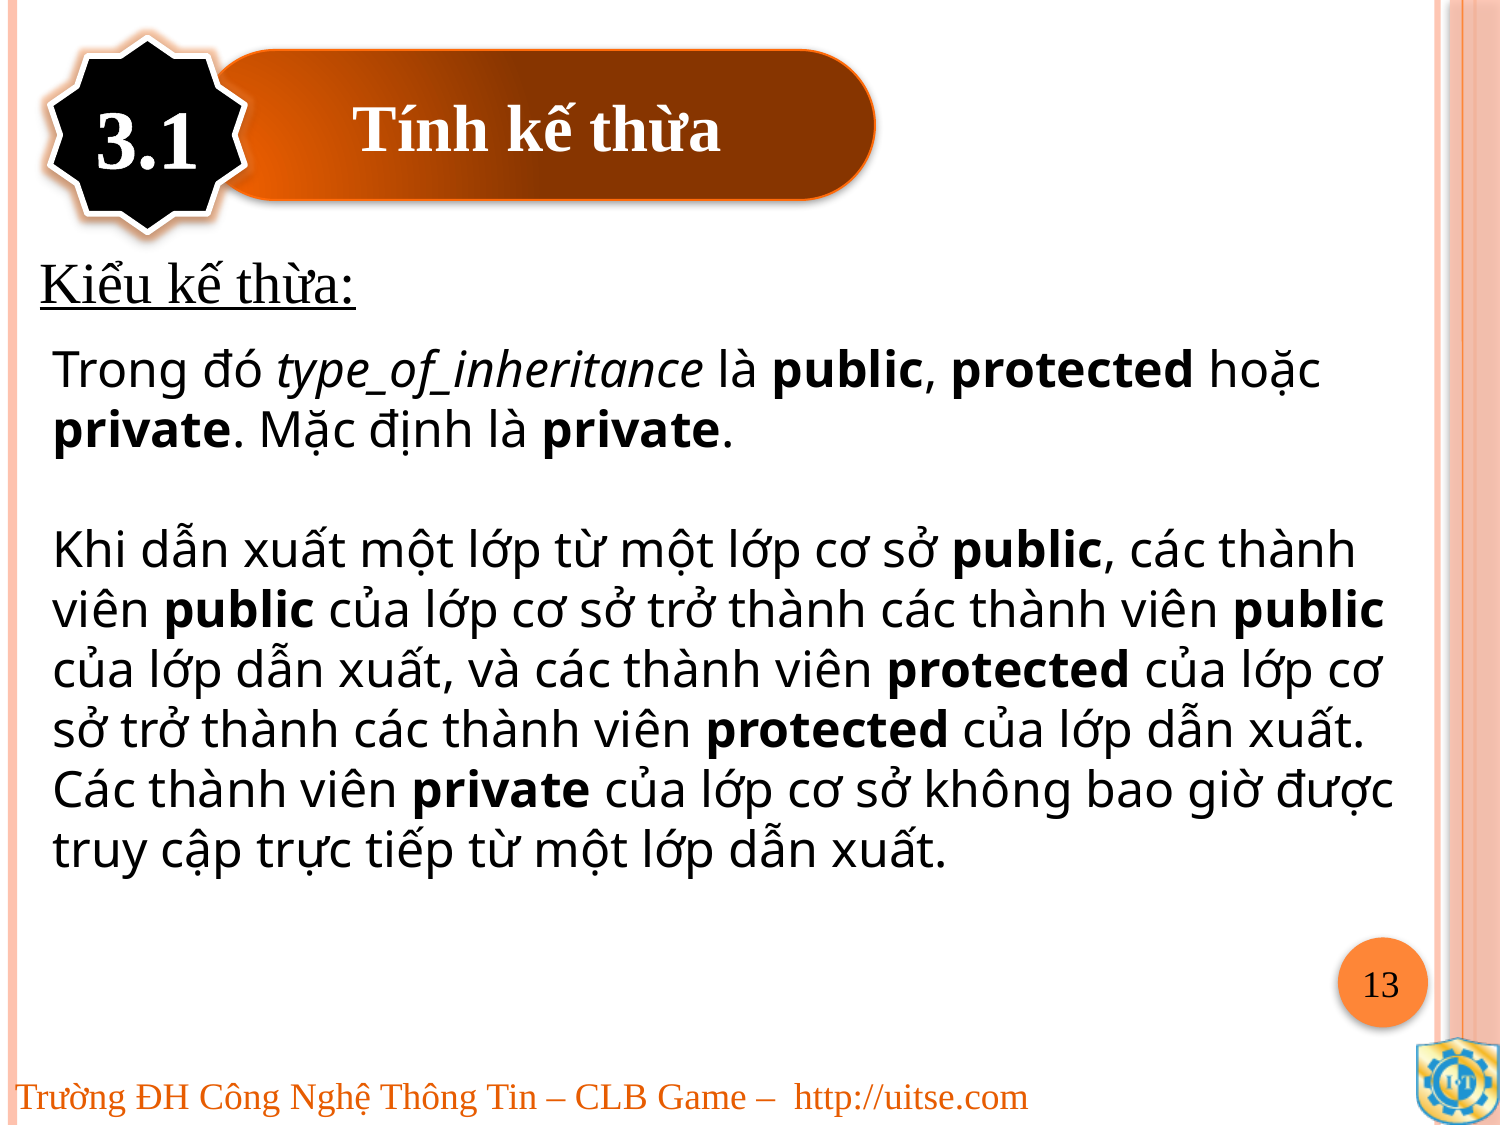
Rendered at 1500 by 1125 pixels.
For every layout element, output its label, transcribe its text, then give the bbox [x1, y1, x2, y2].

picture [1416, 1036, 1500, 1125]
text_box Trường ĐH Công Nghệ Thông Tin – CLB Game – http://uitse.com [0, 1064, 1410, 1125]
text_box Tính kế thừa [224, 48, 876, 201]
text_box Trong đó type_of_inheritance là public, protected hoặc private. Mặc định là private. Khi dẫn xuất một lớp từ một lớp cơ sở public, các thành viên public của lớp cơ sở trở thành các thành viên public của lớp dẫn xuất, và các thành viên protected của lớp cơ sở trở thành các thành viên protected của lớp dẫn xuất. Các thành viên private của lớp cơ sở không bao giờ được truy cập trực tiếp từ một lớp dẫn xuất. [37, 329, 1463, 945]
text_box 13 [1418, 952, 1430, 1013]
text_box 3.1 [47, 35, 248, 235]
text_box Kiểu kế thừa: [24, 237, 388, 323]
